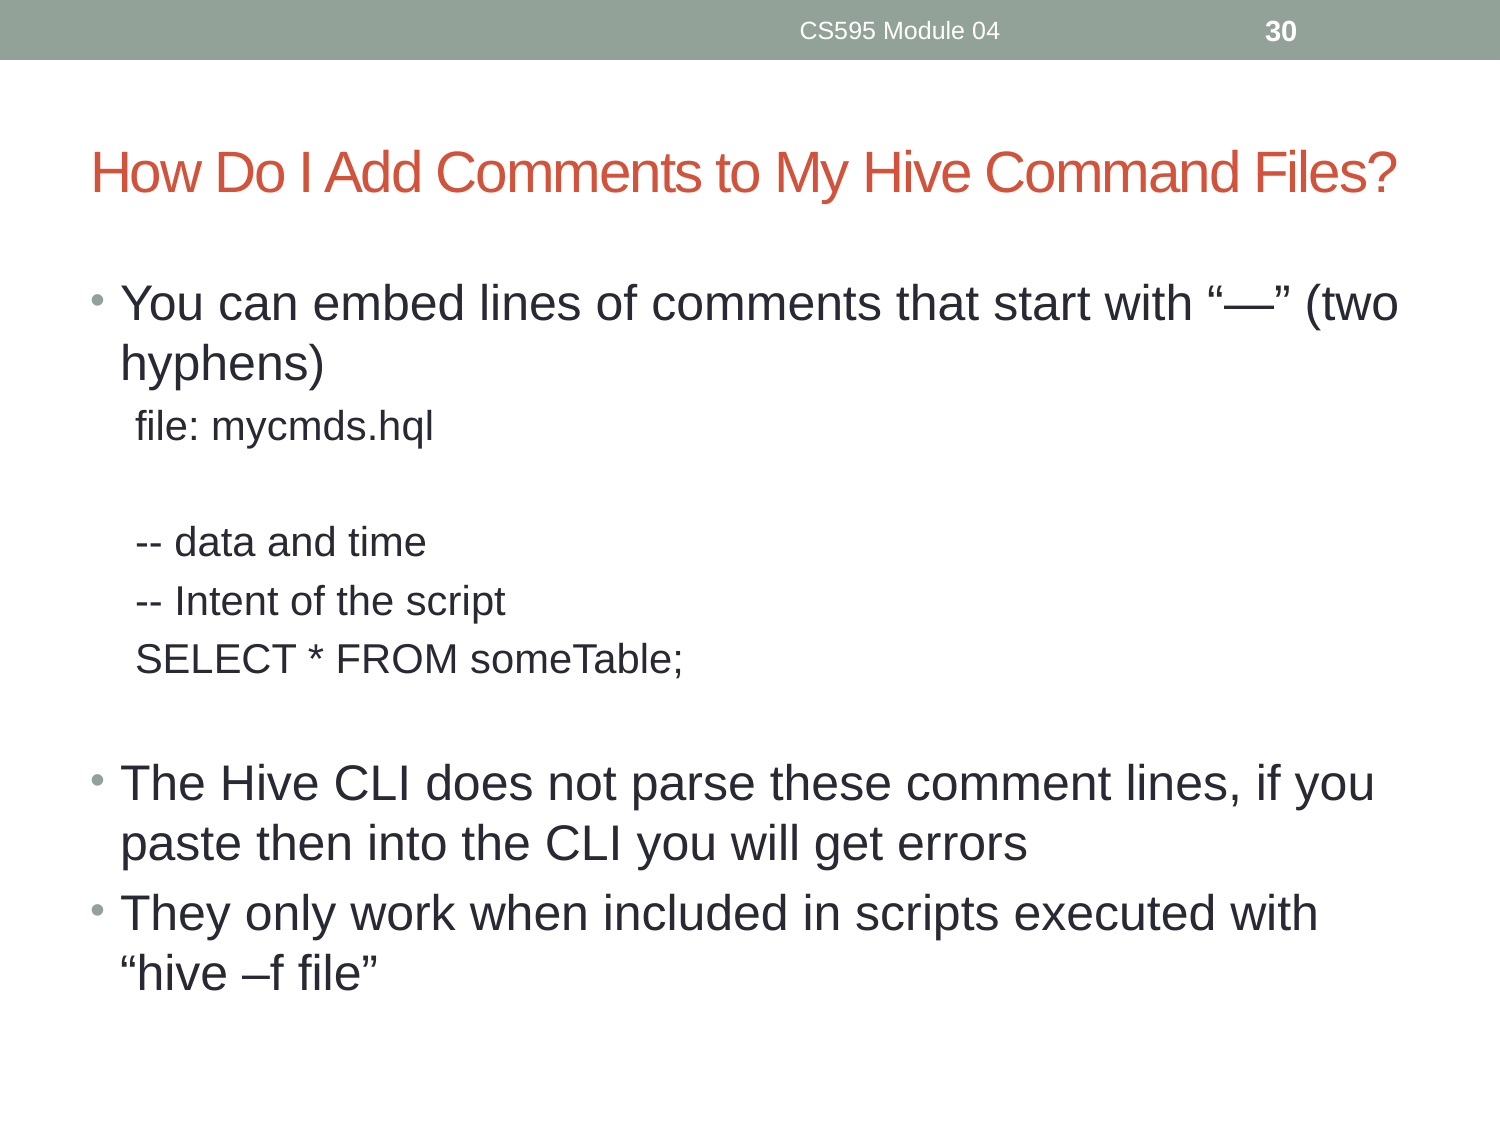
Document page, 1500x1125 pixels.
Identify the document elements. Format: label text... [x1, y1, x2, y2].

list You can embed lines of comments that start with “—” (two hyphens) file: mycmds.hql -- data and time -- Intent of the script SELECT * FROM someTable; The Hive CLI does not parse these comment lines, if you paste then into the CLI you will get errors They only work when included in scripts executed with “hive –f file” [75, 262, 1425, 1063]
slide_number 30 [1250, 3, 1425, 57]
footer CS595 Module 04 [562, 3, 1238, 57]
title How Do I Add Comments to My Hive Command Files? [75, 87, 1425, 250]
